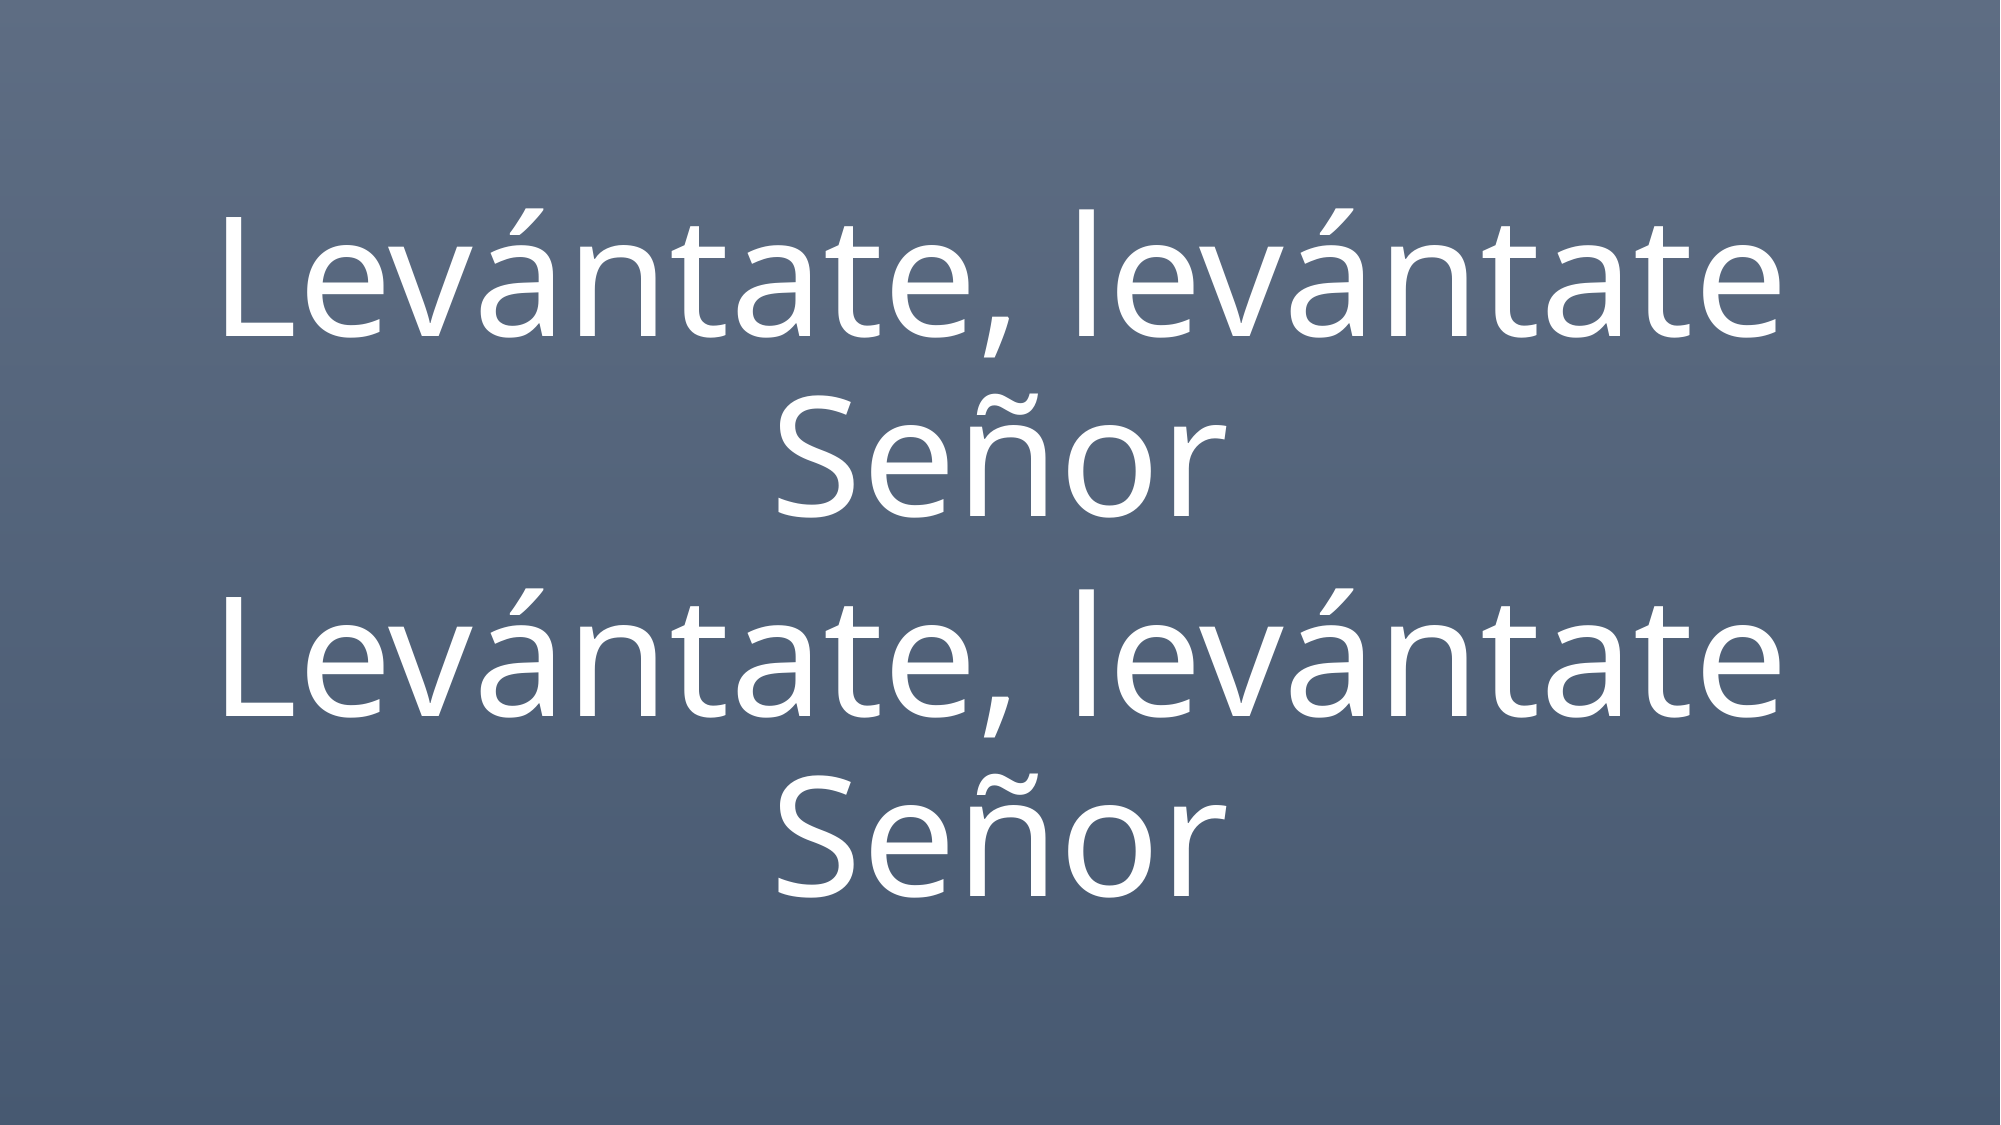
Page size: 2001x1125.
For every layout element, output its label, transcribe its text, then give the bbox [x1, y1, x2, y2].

list Levántate, levántate Señor Levántate, levántate Señor [47, 62, 1953, 1062]
